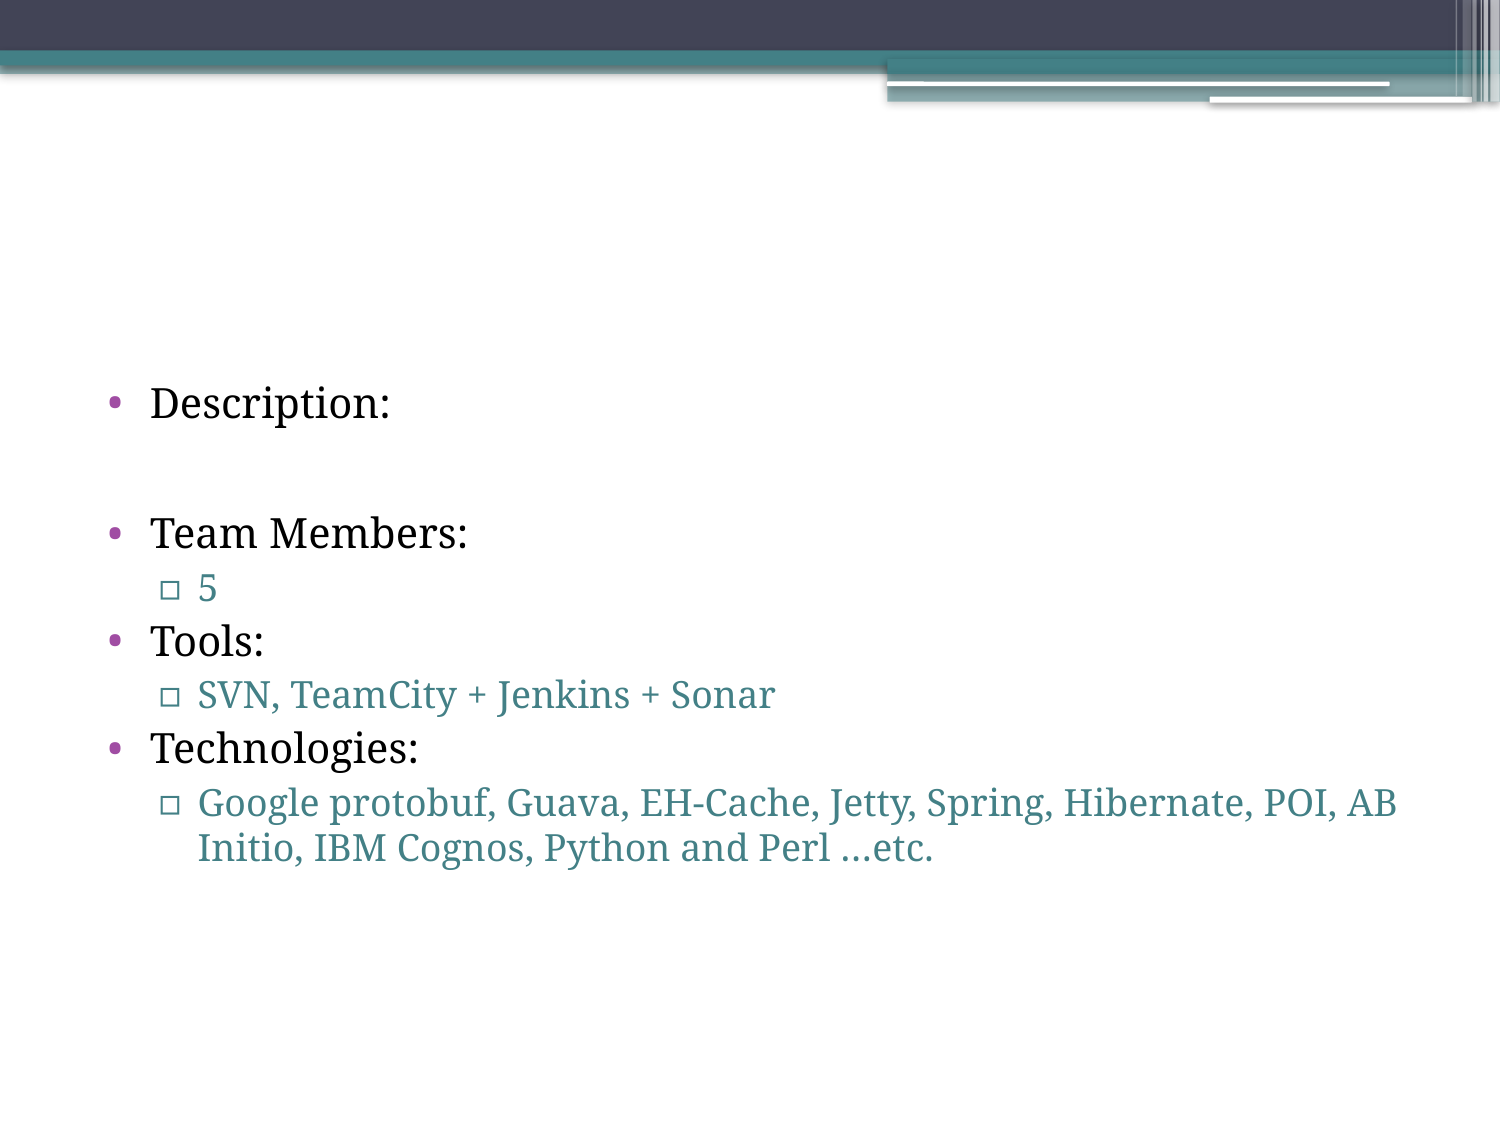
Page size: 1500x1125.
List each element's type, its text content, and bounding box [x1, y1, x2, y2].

list Description: Team Members: 5 Tools: SVN, TeamCity + Jenkins + Sonar Technologies: Google protobuf, Guava, EH-Cache, Jetty, Spring, Hibernate, POI, AB Initio, IBM Cognos, Python and Perl …etc. [75, 368, 1425, 1079]
